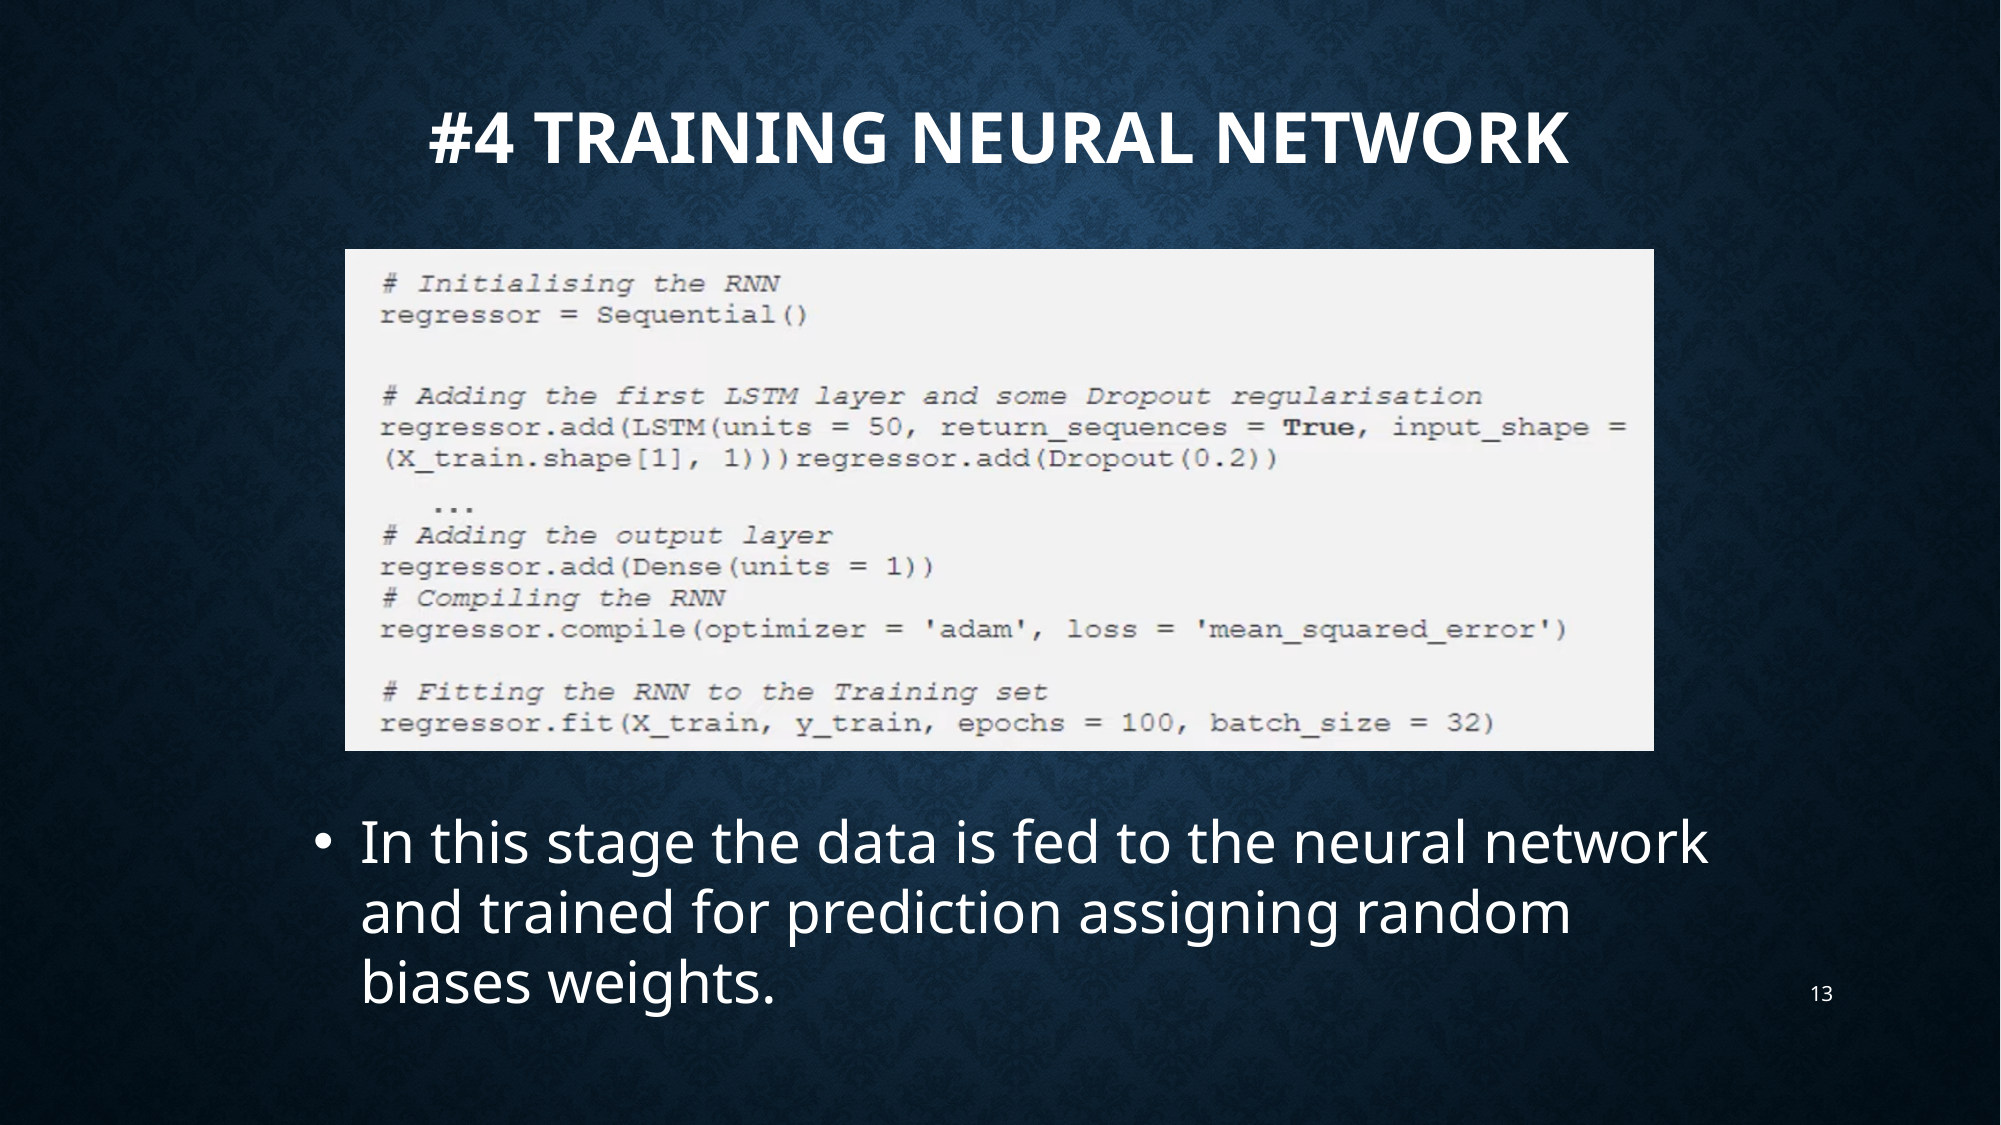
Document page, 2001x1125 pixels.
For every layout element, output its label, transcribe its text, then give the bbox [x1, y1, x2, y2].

slide_number 13 [1724, 965, 1849, 1025]
title #4 Training neural network [149, 31, 1849, 250]
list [344, 248, 1654, 751]
text_box In this stage the data is fed to the neural network and trained for prediction assigning random biases weights. [298, 797, 1725, 1023]
